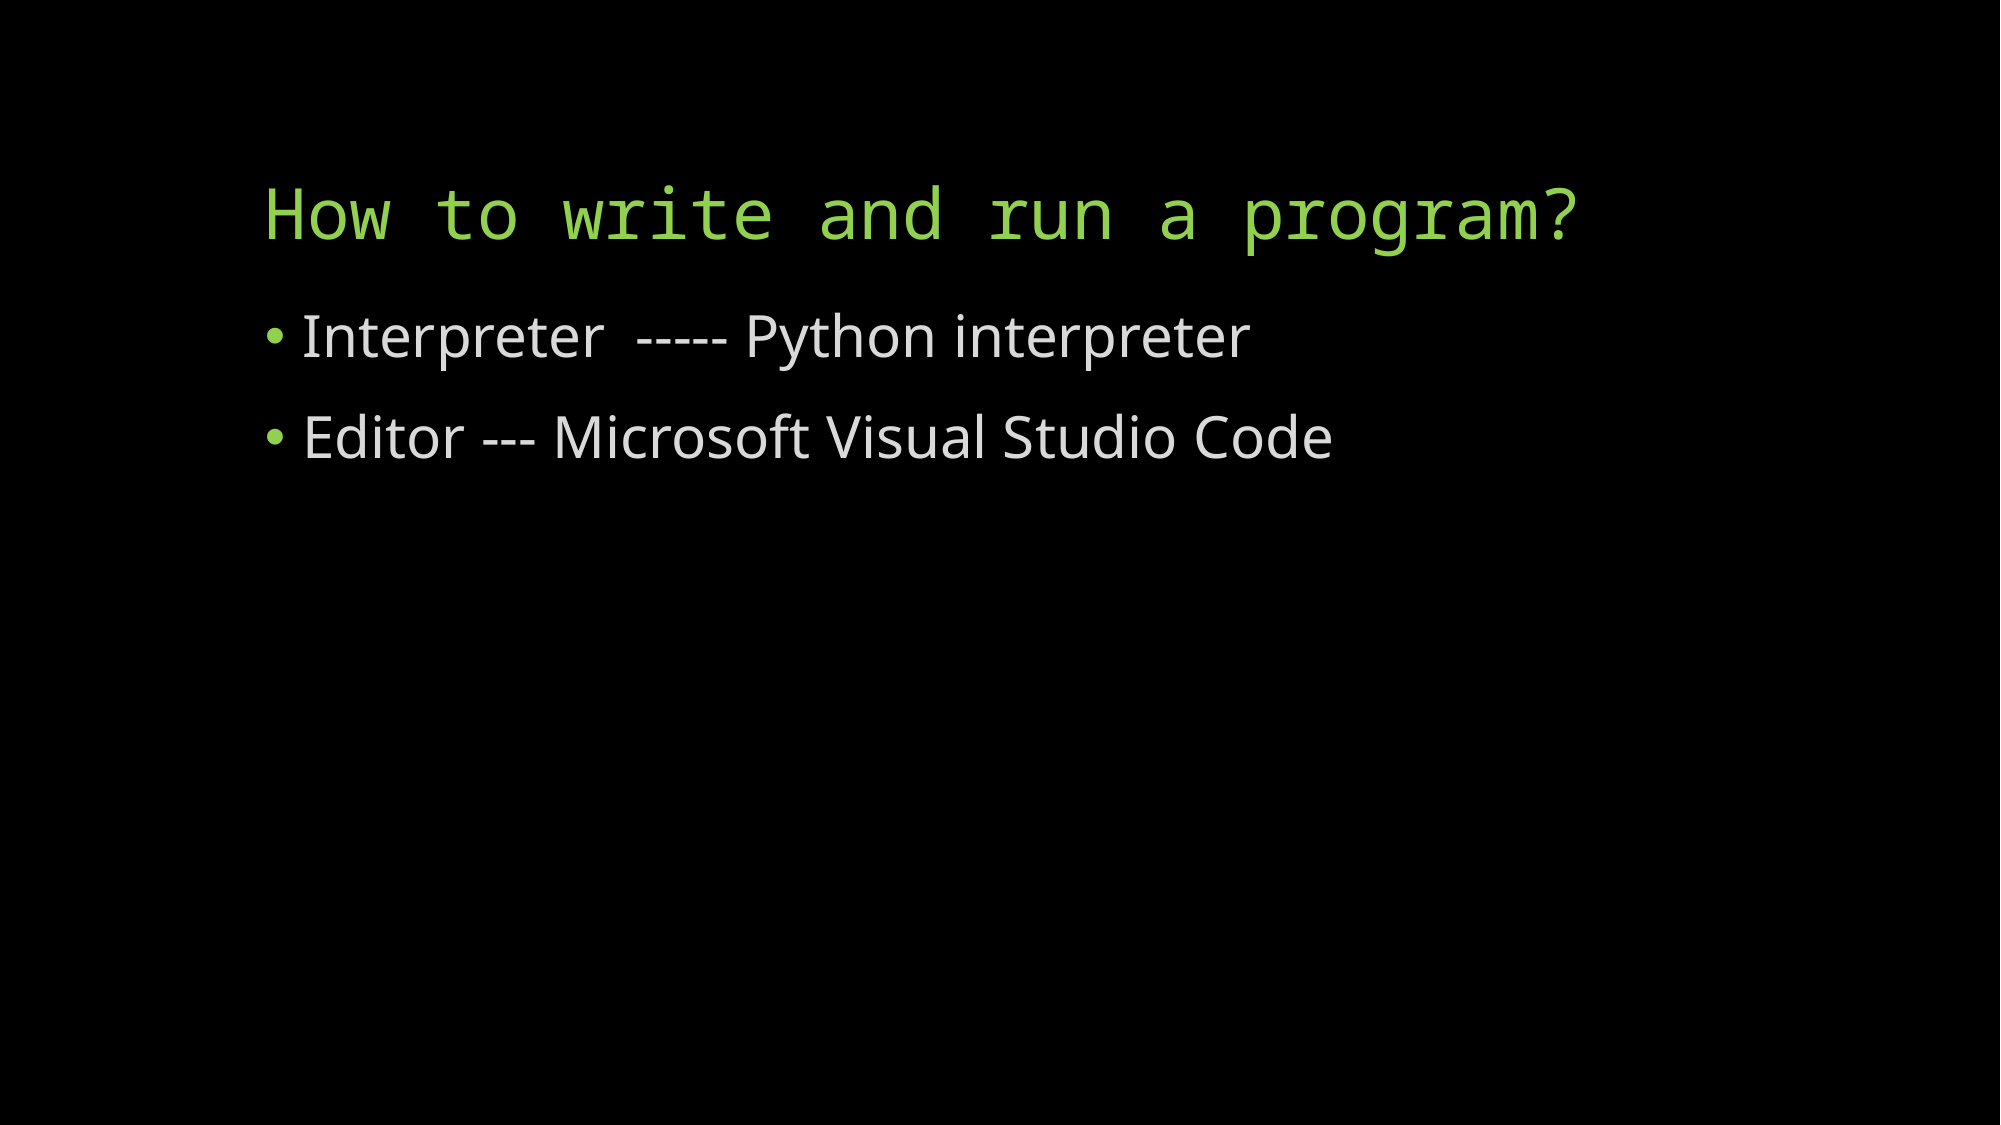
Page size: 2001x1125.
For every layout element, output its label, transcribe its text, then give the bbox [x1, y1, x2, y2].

list Interpreter ----- Python interpreter Editor --- Microsoft Visual Studio Code [249, 299, 1750, 1000]
title How to write and run a program? [249, 75, 1750, 263]
